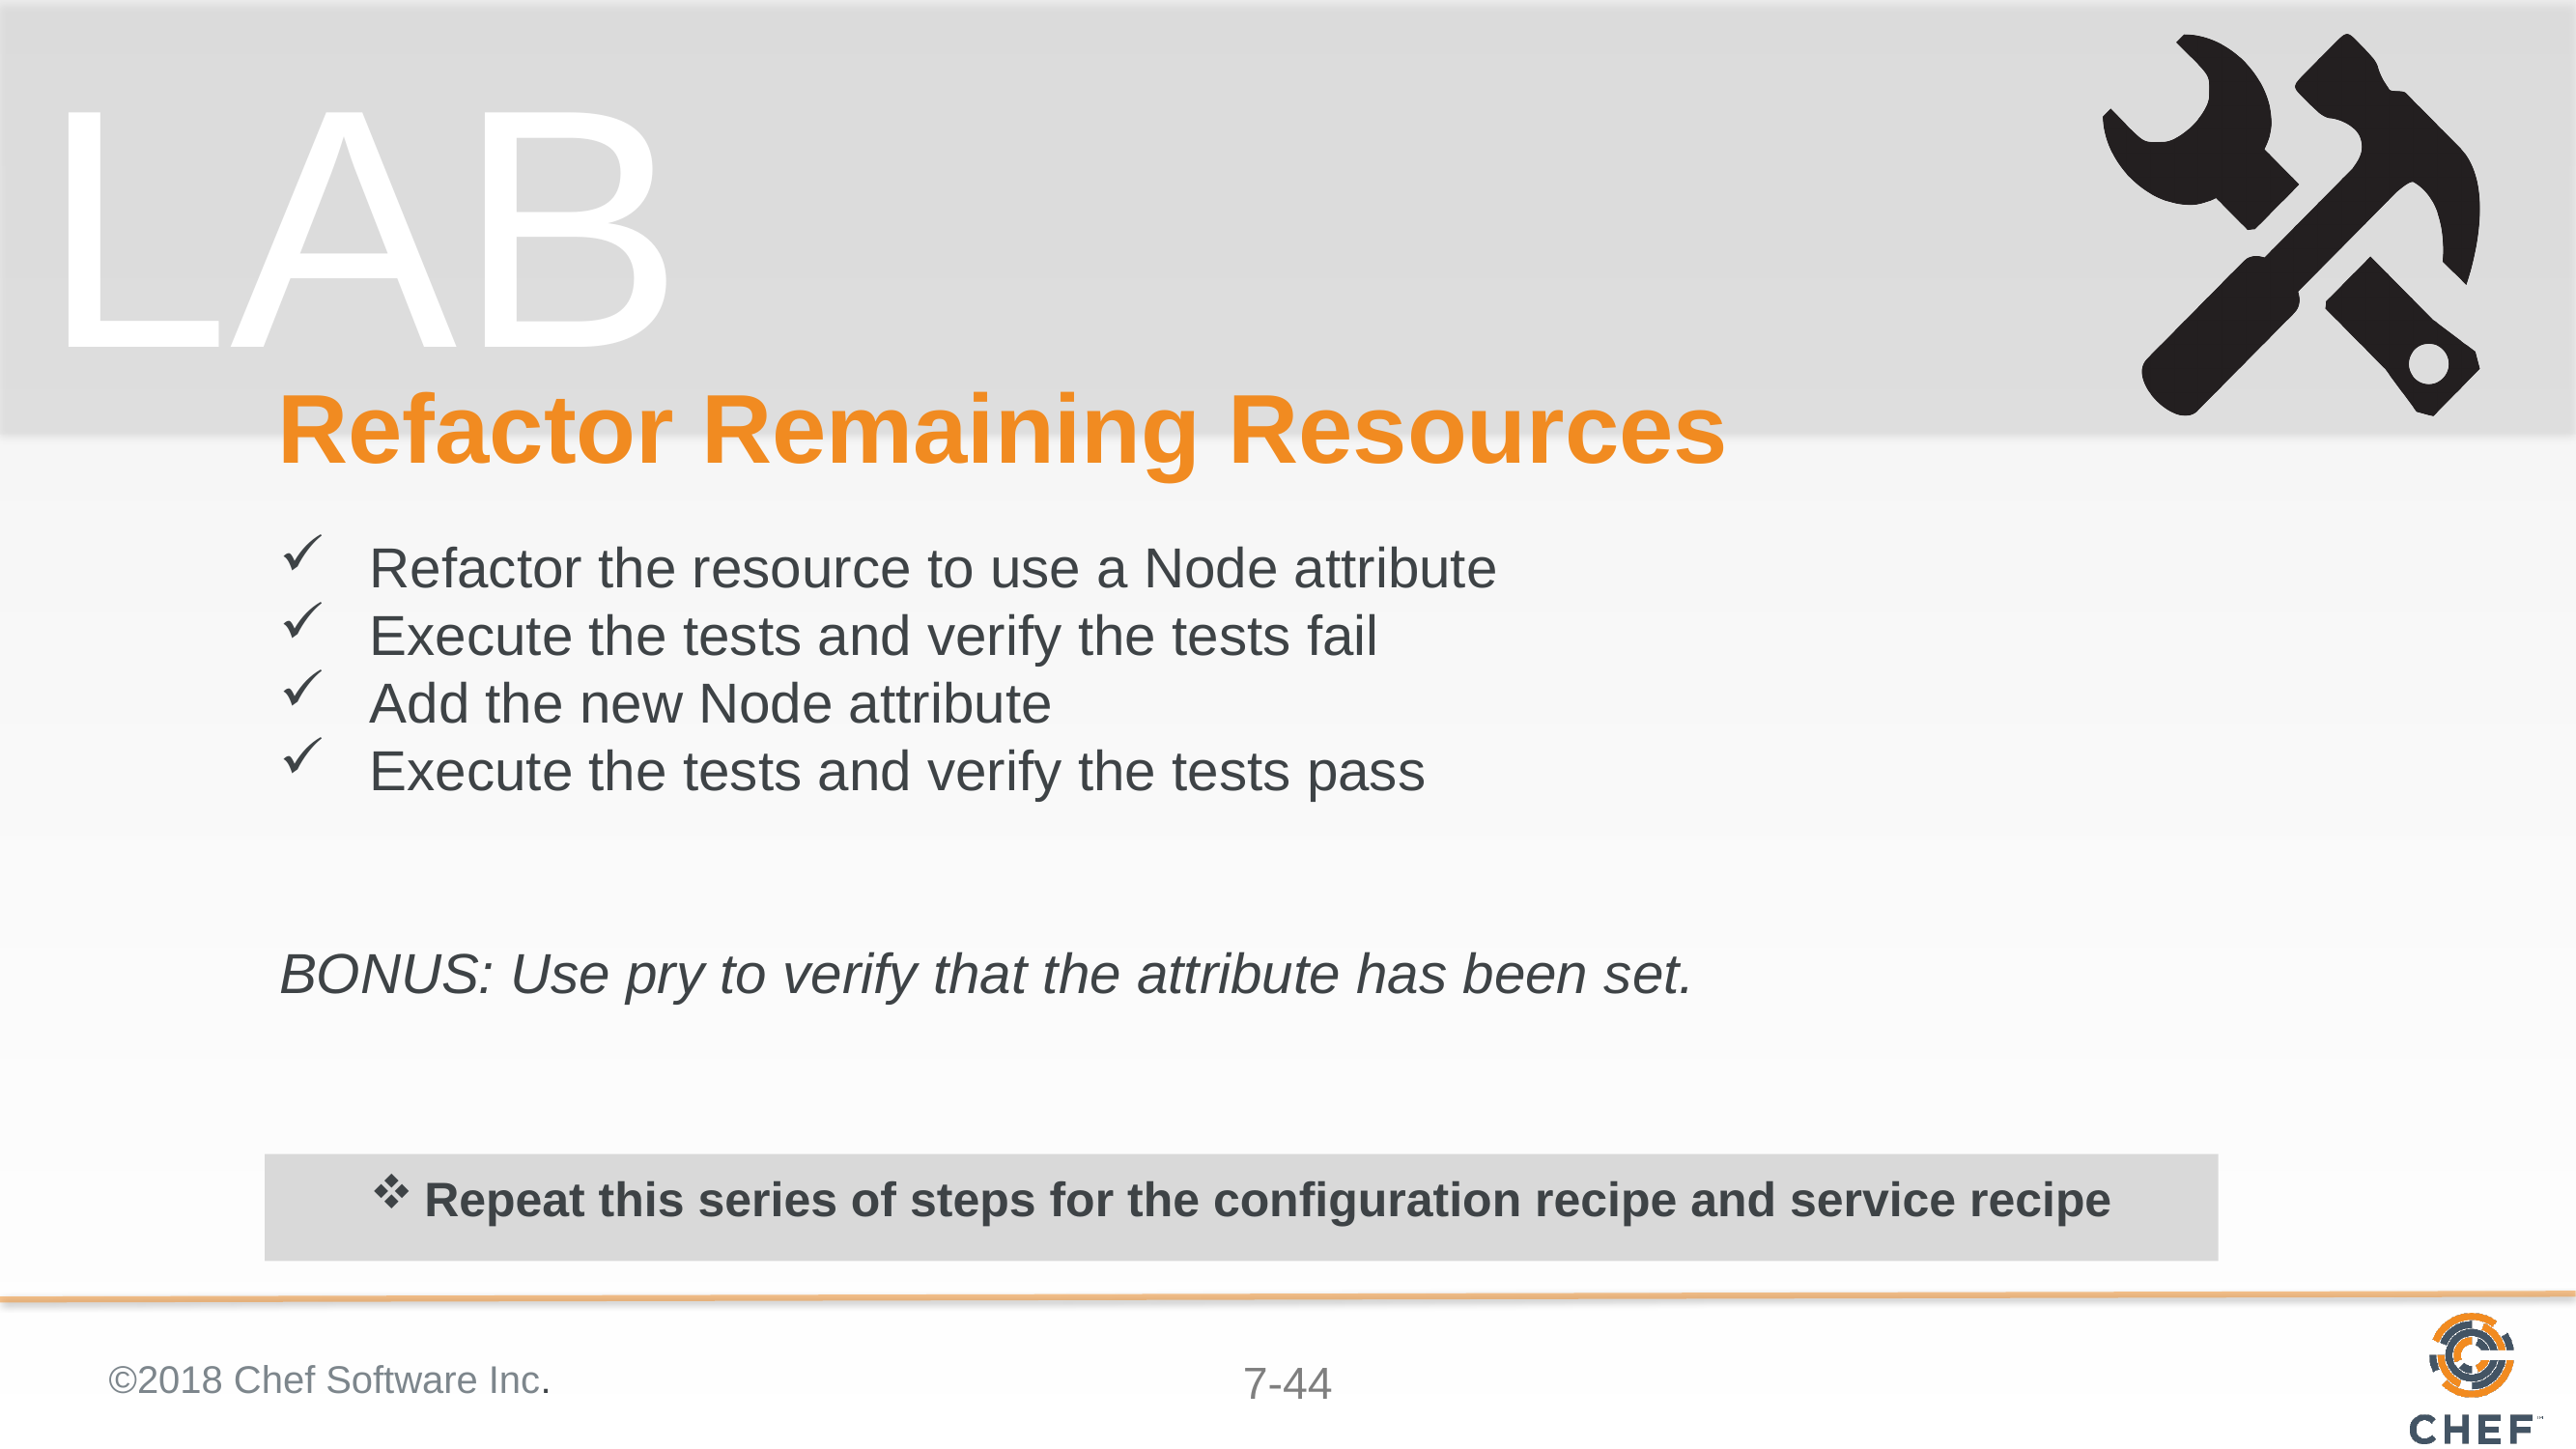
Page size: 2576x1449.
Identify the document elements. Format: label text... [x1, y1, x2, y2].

picture [2399, 1297, 2551, 1449]
picture [2103, 34, 2485, 416]
text_box Repeat this series of steps for the configuration recipe and service recipe [265, 1153, 2219, 1262]
title Refactor Remaining Resources [263, 363, 2218, 499]
subtitle Refactor the resource to use a Node attribute Execute the tests and verify the tests fail Add the new Node attribute Execute the tests and verify the tests pass BONUS: Use pry to verify that the attribute has been set. [265, 516, 2217, 1047]
